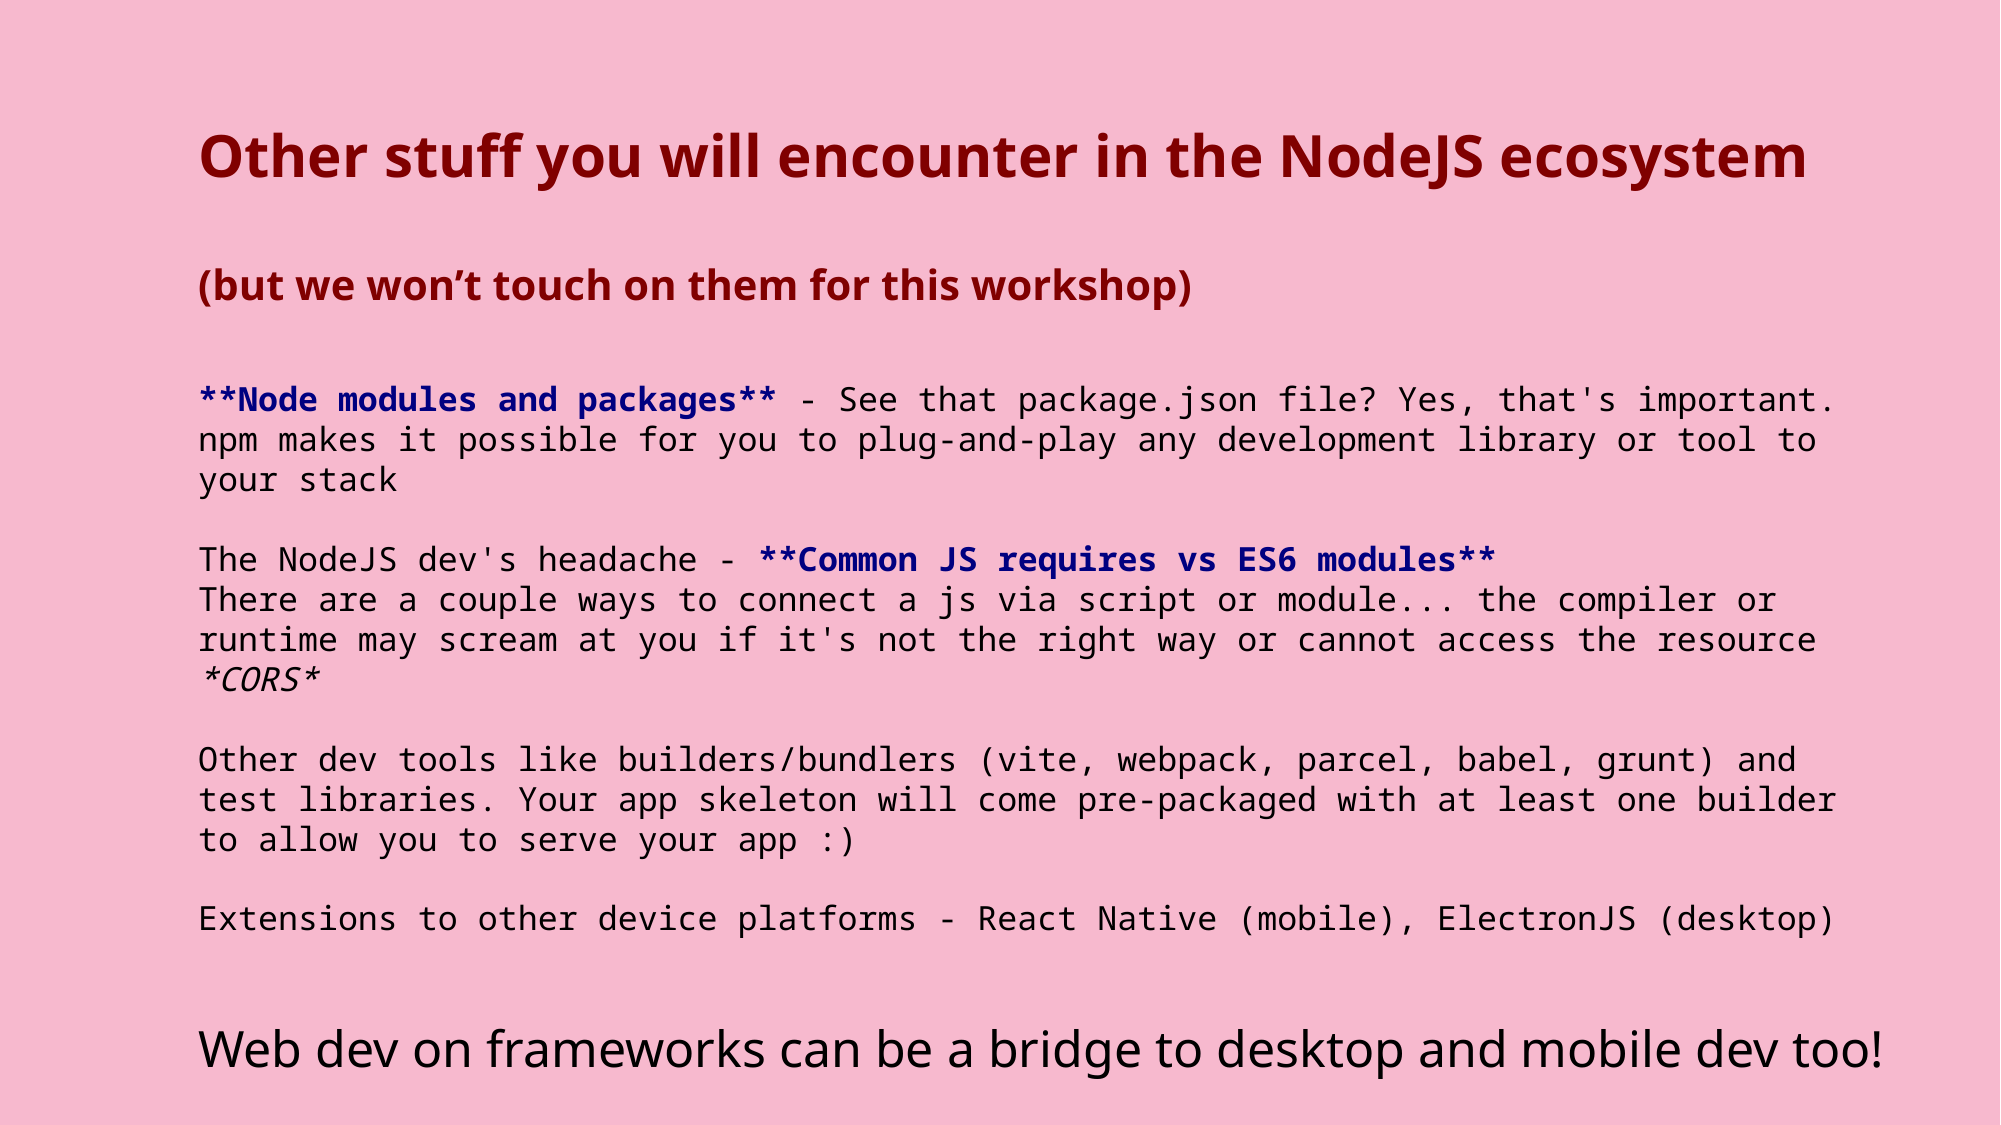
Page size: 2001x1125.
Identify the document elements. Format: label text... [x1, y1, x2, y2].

text_box Other stuff you will encounter in the NodeJS ecosystem (but we won’t touch on them for this workshop) **Node modules and packages** - See that package.json file? Yes, that's important. npm makes it possible for you to plug-and-play any development library or tool to your stack The NodeJS dev's headache - **Common JS requires vs ES6 modules** There are a couple ways to connect a js via script or module... the compiler or runtime may scream at you if it's not the right way or cannot access the resource *CORS* Other dev tools like builders/bundlers (vite, webpack, parcel, babel, grunt) and test libraries. Your app skeleton will come pre-packaged with at least one builder to allow you to serve your app :) Extensions to other device platforms - React Native (mobile), ElectronJS (desktop) Web dev on frameworks can be a bridge to desktop and mobile dev too! [183, 111, 1902, 1085]
